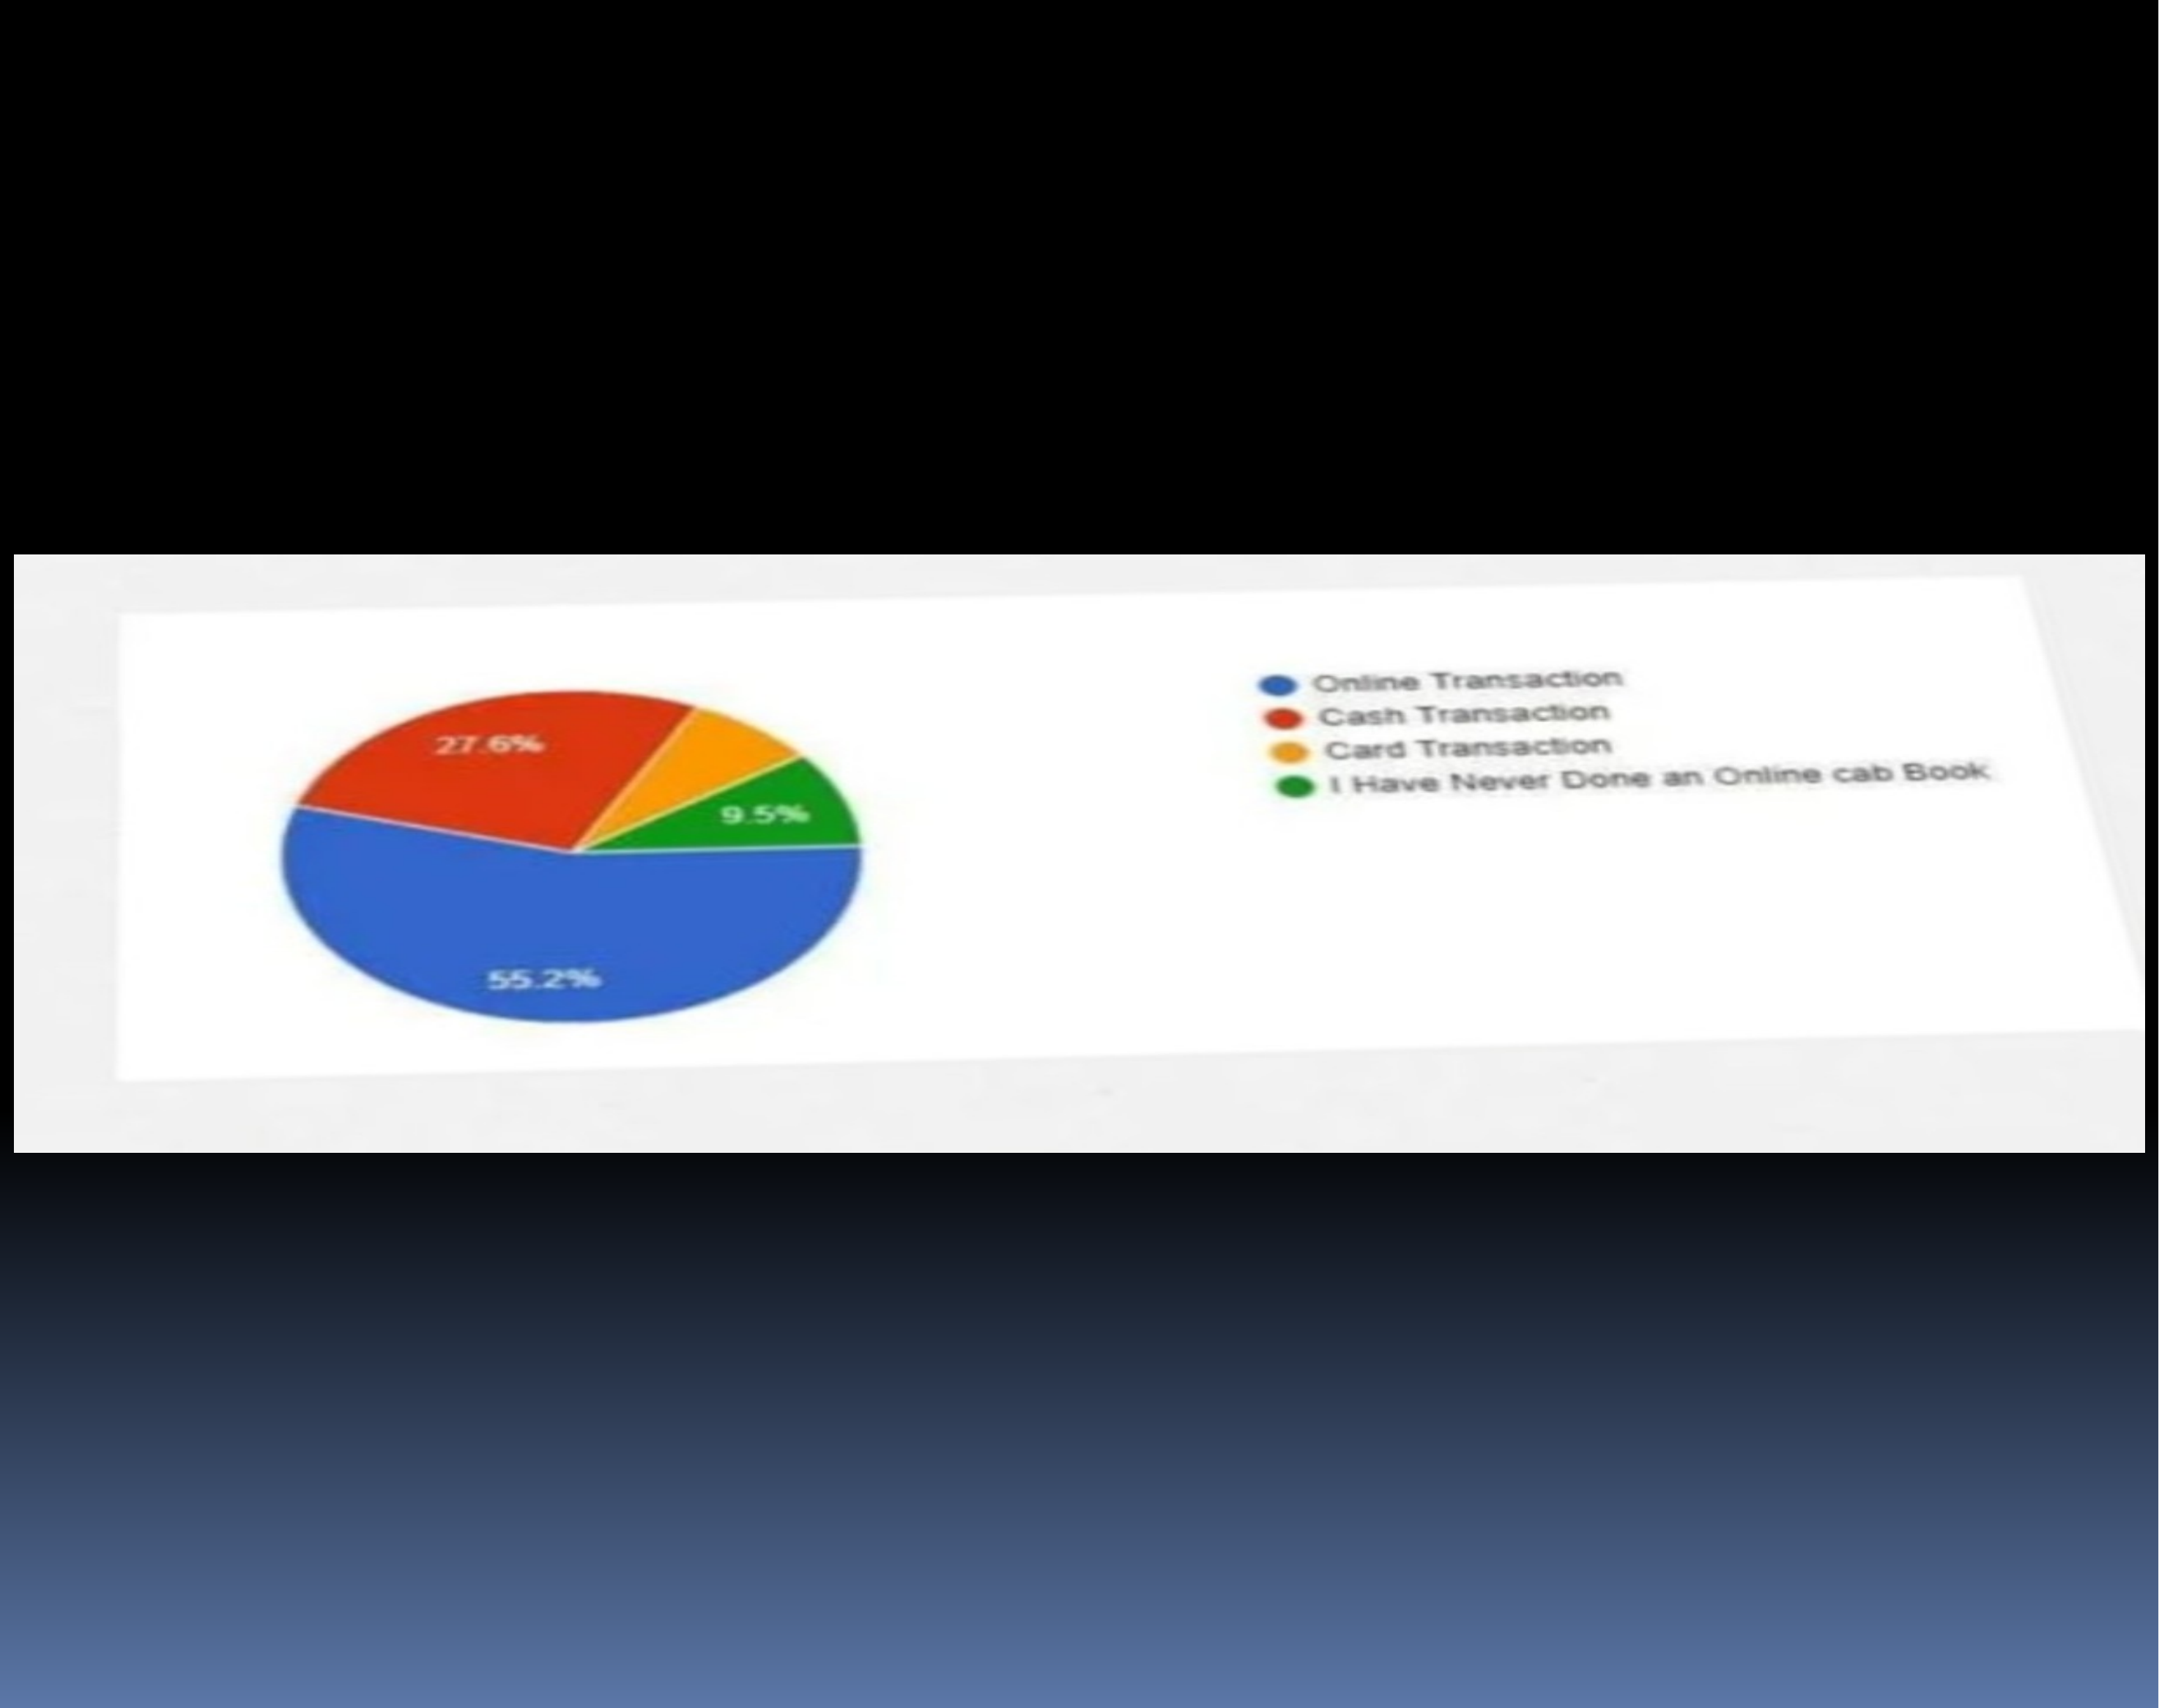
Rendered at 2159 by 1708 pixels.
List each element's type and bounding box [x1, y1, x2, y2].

picture [13, 554, 2145, 1154]
